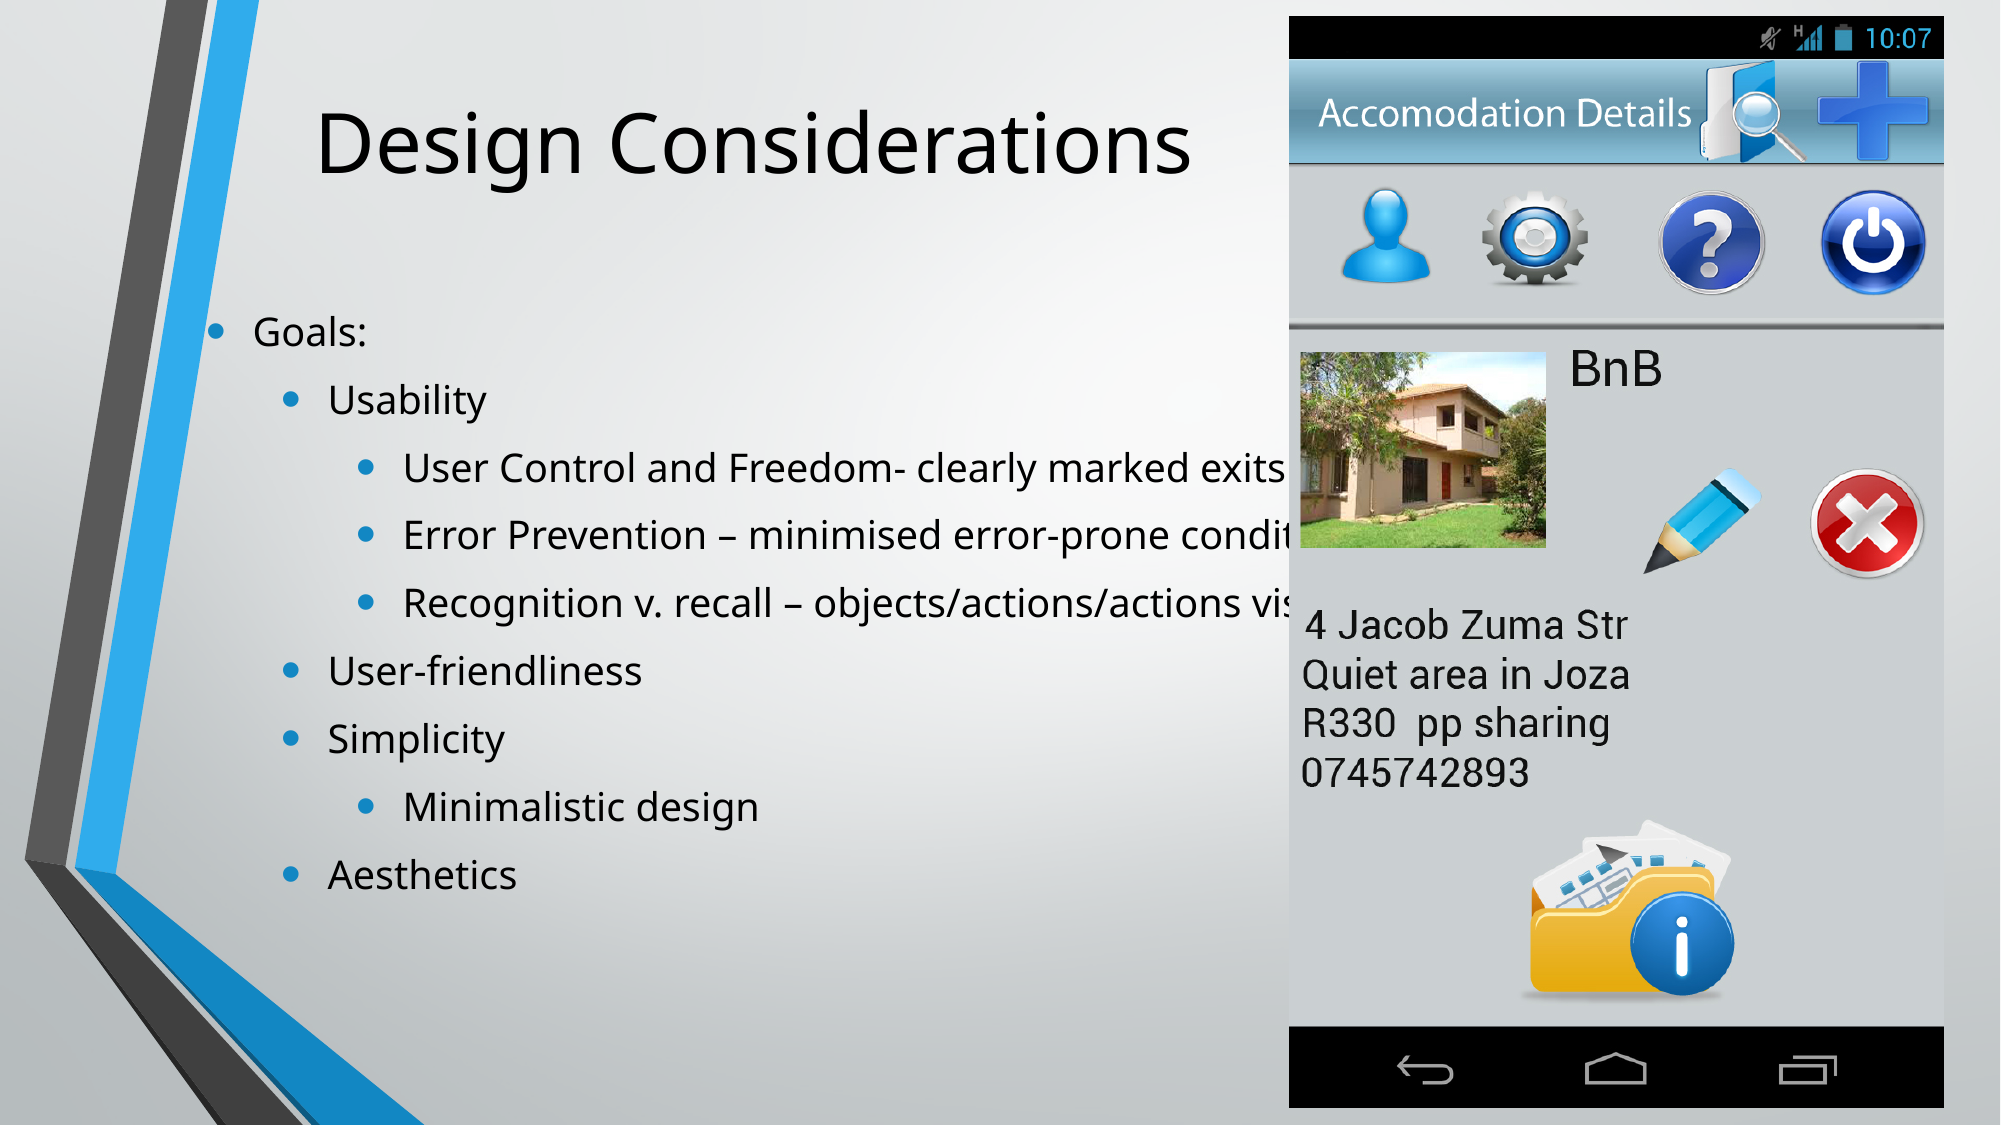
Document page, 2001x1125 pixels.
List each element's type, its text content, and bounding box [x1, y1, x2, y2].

list Goals: Usability User Control and Freedom- clearly marked exits Error Prevention – minimised error-prone conditions Recognition v. recall – objects/actions/actions visible User-friendliness Simplicity Minimalistic design Aesthetics [190, 200, 1288, 1004]
title Design Considerations [0, 60, 1288, 220]
picture [1288, 15, 1944, 1108]
